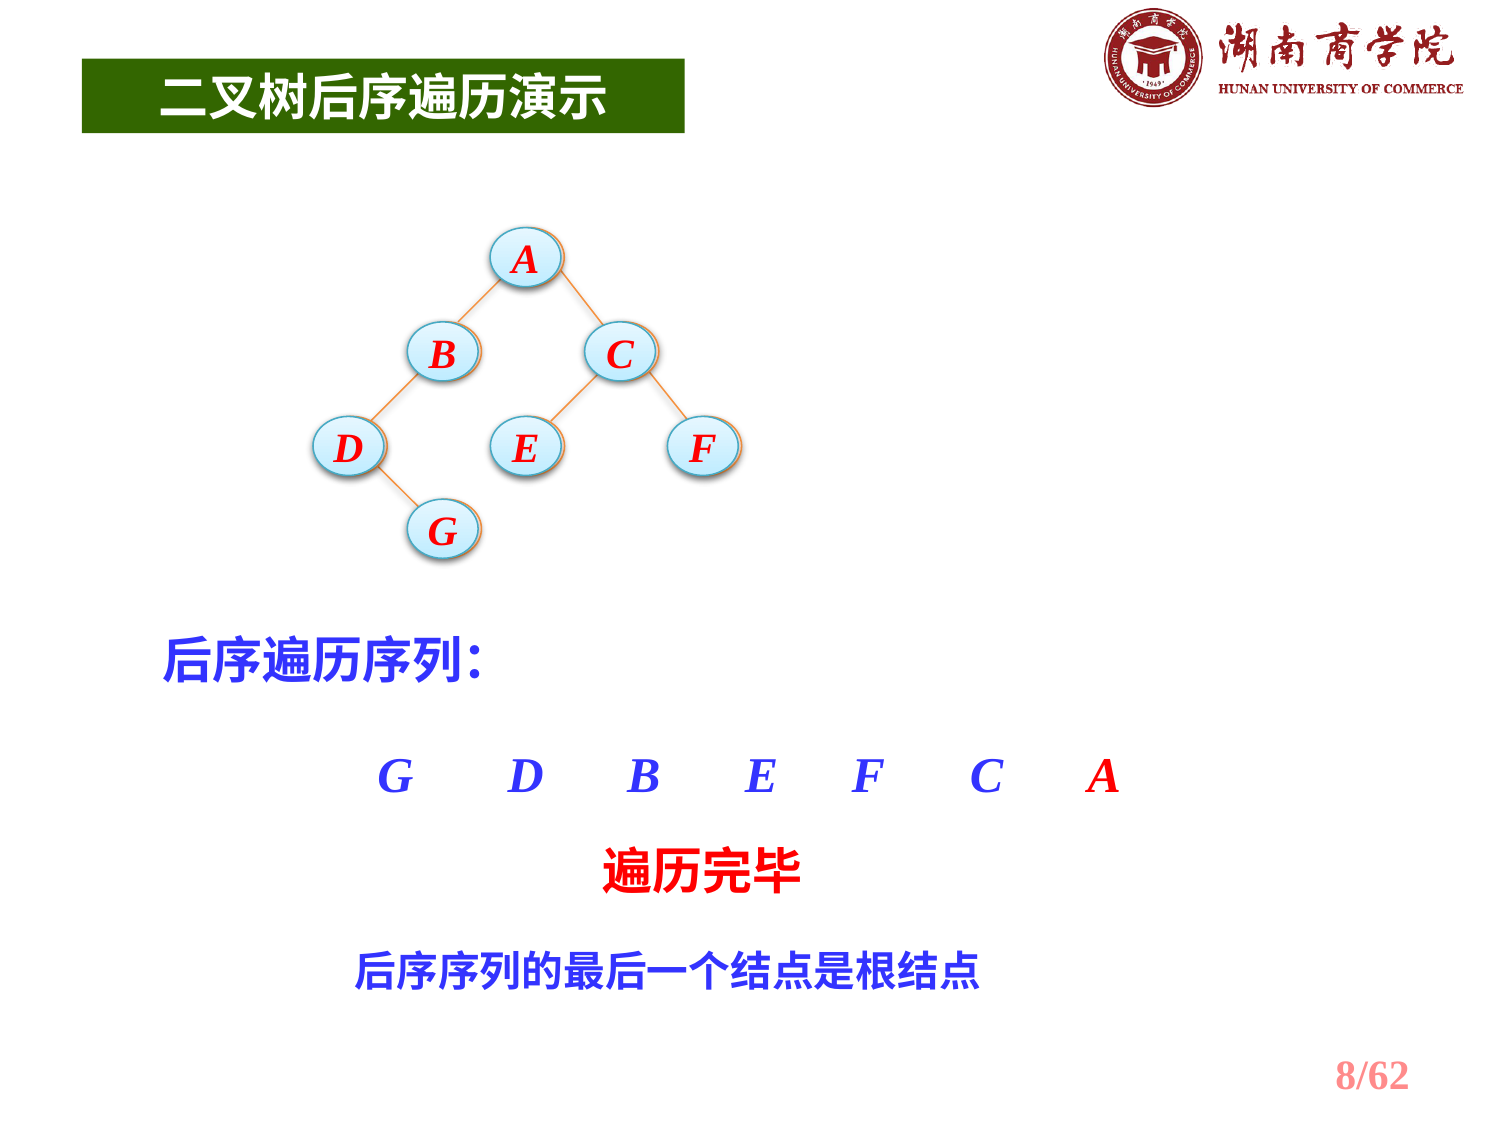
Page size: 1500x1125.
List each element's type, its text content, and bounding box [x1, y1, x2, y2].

slide_number 8/62 [1074, 1042, 1425, 1103]
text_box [584, 321, 1046, 811]
picture [1074, 0, 1489, 113]
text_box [407, 321, 583, 414]
text_box 遍历完毕 [501, 831, 904, 907]
text_box 后序序列的最后一个结点是根结点 [339, 937, 1161, 1003]
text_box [667, 416, 928, 811]
text_box 二叉树后序遍历演示 [81, 58, 685, 134]
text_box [490, 416, 665, 811]
text_box 后序遍历序列： [147, 621, 307, 697]
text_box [336, 498, 479, 811]
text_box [489, 227, 1164, 811]
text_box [312, 416, 488, 811]
